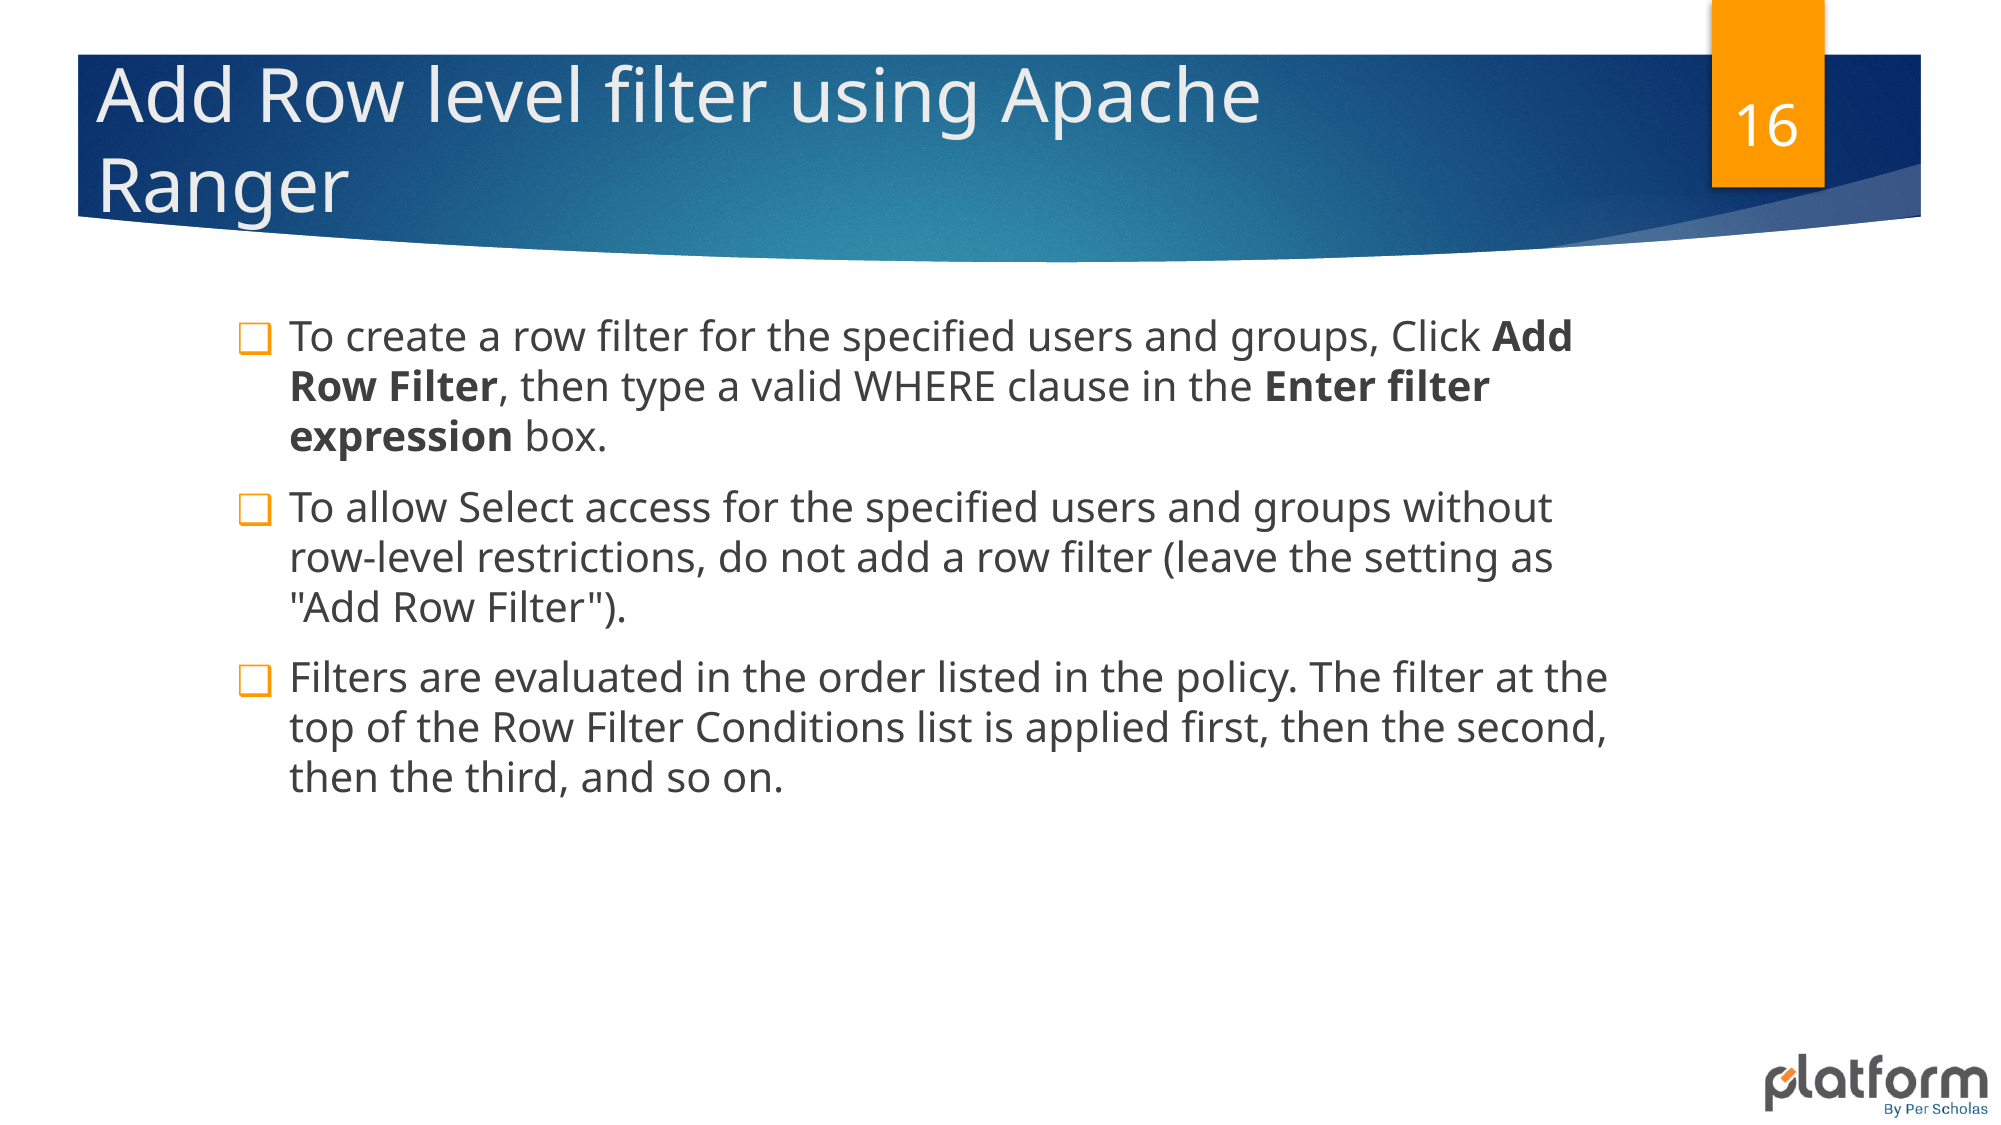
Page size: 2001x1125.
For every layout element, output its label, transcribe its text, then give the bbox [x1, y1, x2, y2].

title Add Row level filter using Apache Ranger [81, 79, 1519, 196]
slide_number 16 [1698, 48, 1836, 175]
picture [1754, 1044, 1996, 1125]
list To create a row filter for the specified users and groups, Click Add Row Filter, then type a valid WHERE clause in the Enter filter expression box. To allow Select access for the specified users and groups without row-level restrictions, do not add a row filter (leave the setting as "Add Row Filter"). Filters are evaluated in the order listed in the policy. The filter at the top of the Row Filter Conditions list is applied first, then the second, then the third, and so on. [199, 294, 1637, 620]
picture [79, 55, 1920, 262]
